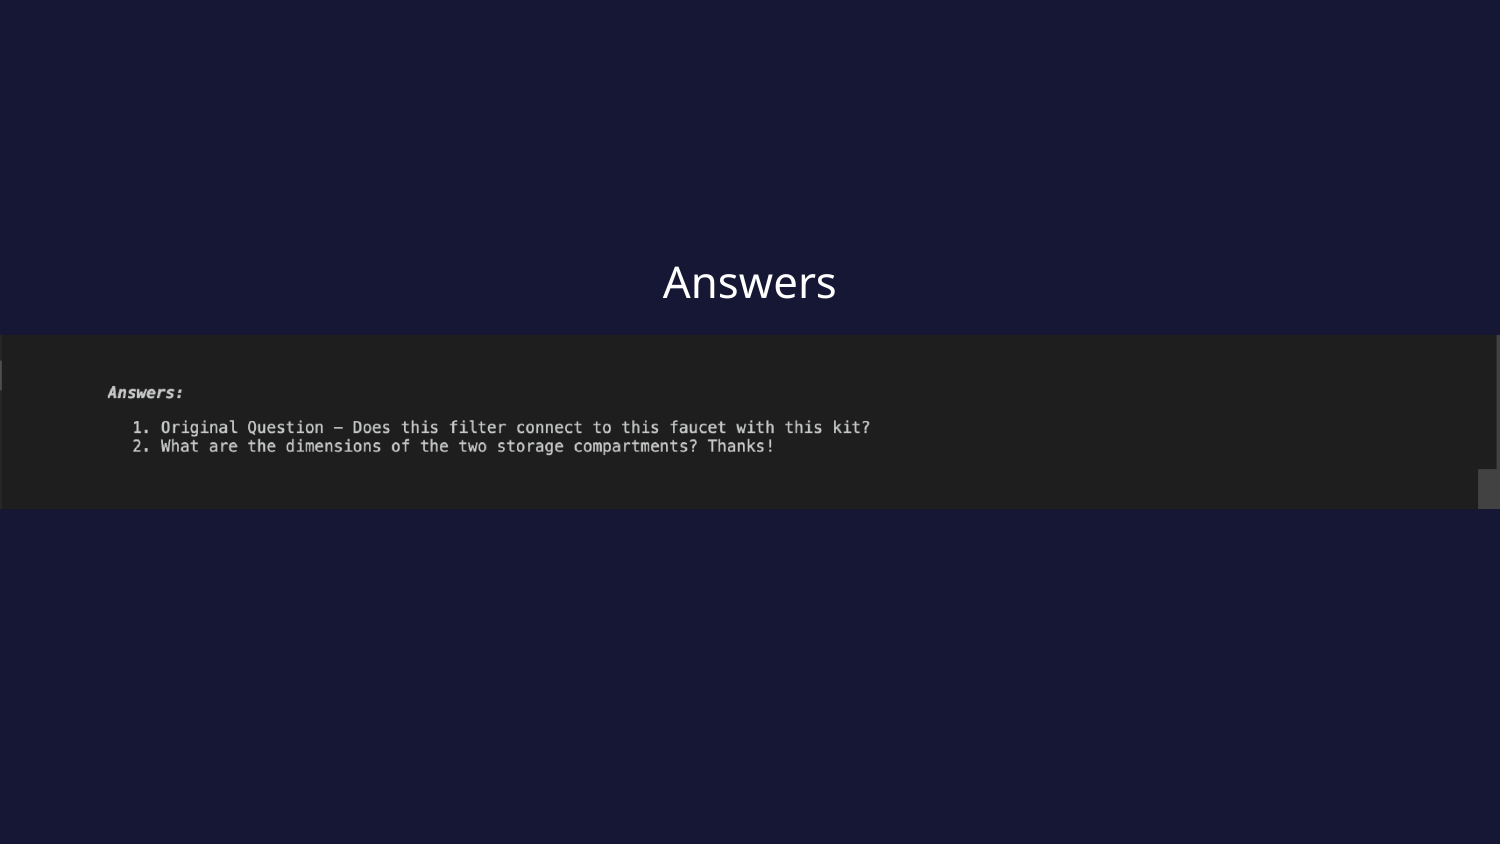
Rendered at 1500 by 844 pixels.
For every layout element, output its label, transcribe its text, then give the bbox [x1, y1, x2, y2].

title Answers [132, 254, 1368, 335]
picture [0, 335, 1500, 509]
